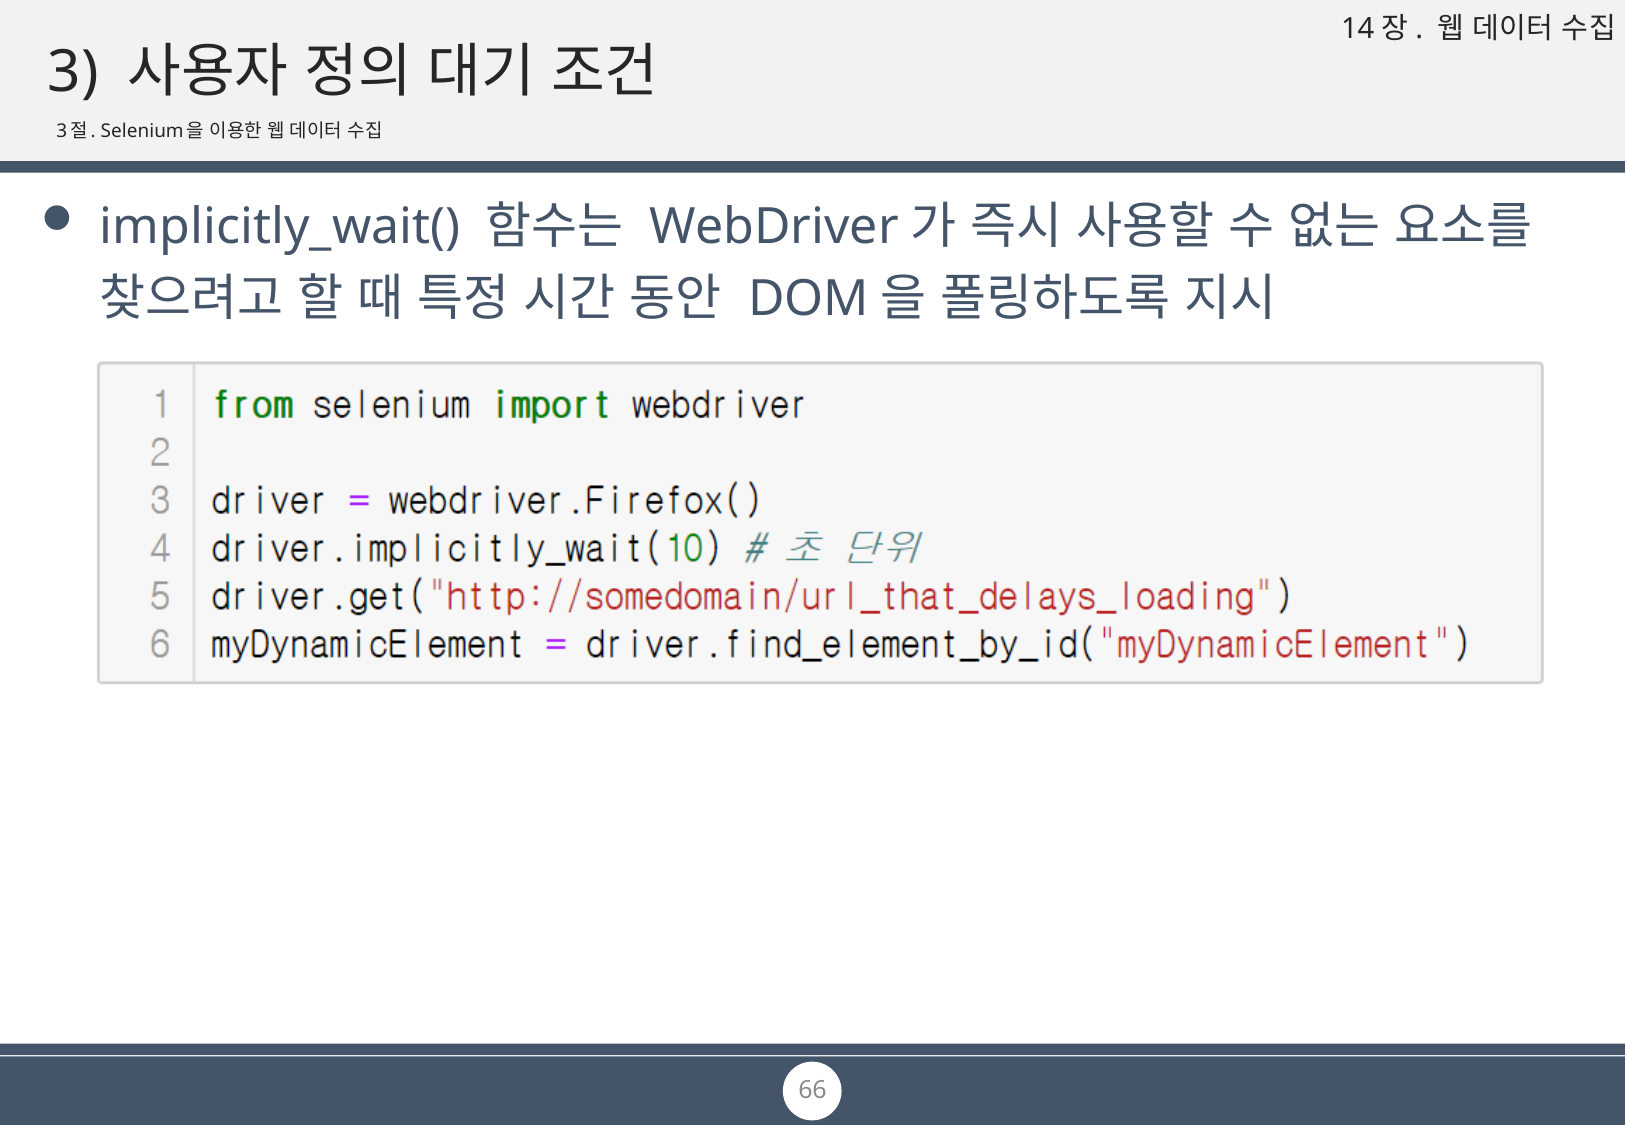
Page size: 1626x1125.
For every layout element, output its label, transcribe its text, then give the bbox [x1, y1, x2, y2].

title 3) 사용자 정의 대기 조건 [32, 30, 1592, 114]
picture [86, 349, 1551, 690]
list 3절. Selenium을 이용한 웹 데이터 수집 [44, 113, 1592, 149]
slide_number 66 [629, 1061, 996, 1121]
list implicitly_wait() 함수는 WebDriver가 즉시 사용할 수 없는 요소를 찾으려고 할 때 특정 시간 동안 DOM을 폴링하도록 지시 [26, 173, 1592, 1032]
